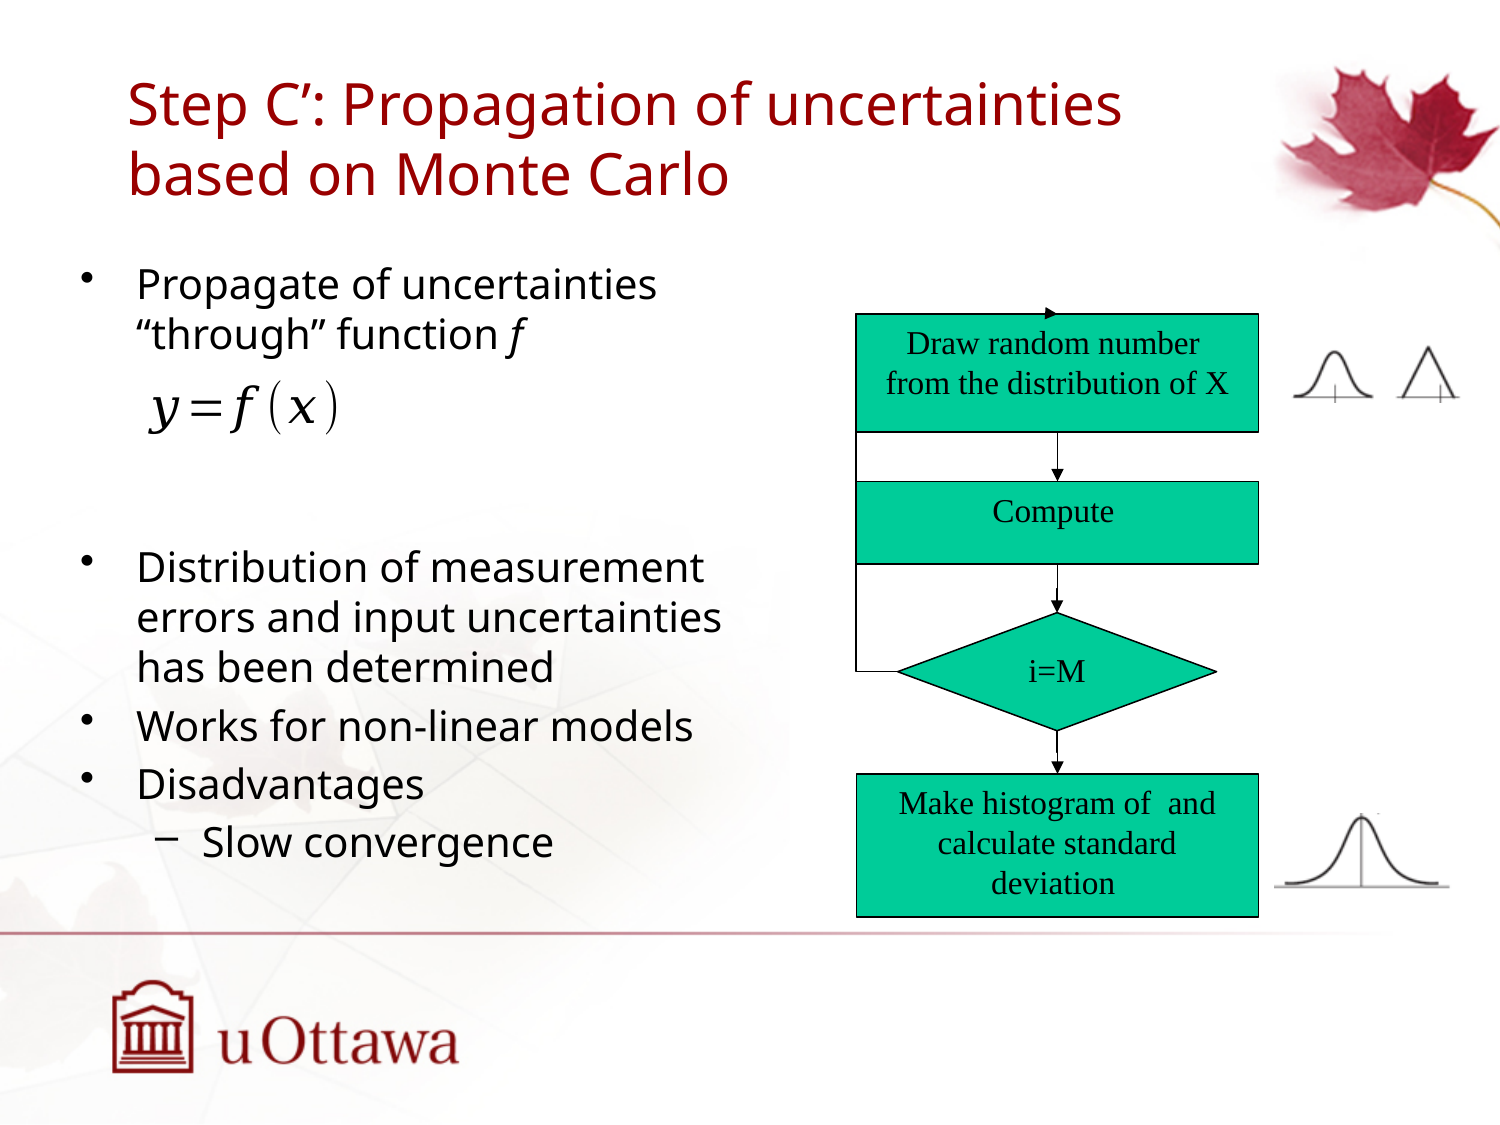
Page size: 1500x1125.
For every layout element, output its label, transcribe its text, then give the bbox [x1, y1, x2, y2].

text_box i=M [920, 614, 1217, 731]
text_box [897, 313, 1058, 673]
title Step C’: Propagation of uncertainties based on Monte Carlo [112, 62, 1188, 213]
list Propagate of uncertainties “through” function f Distribution of measurement errors and input uncertainties has been determined Works for non-linear models Disadvantages Slow convergence [64, 249, 762, 888]
picture [0, 0, 1500, 1125]
